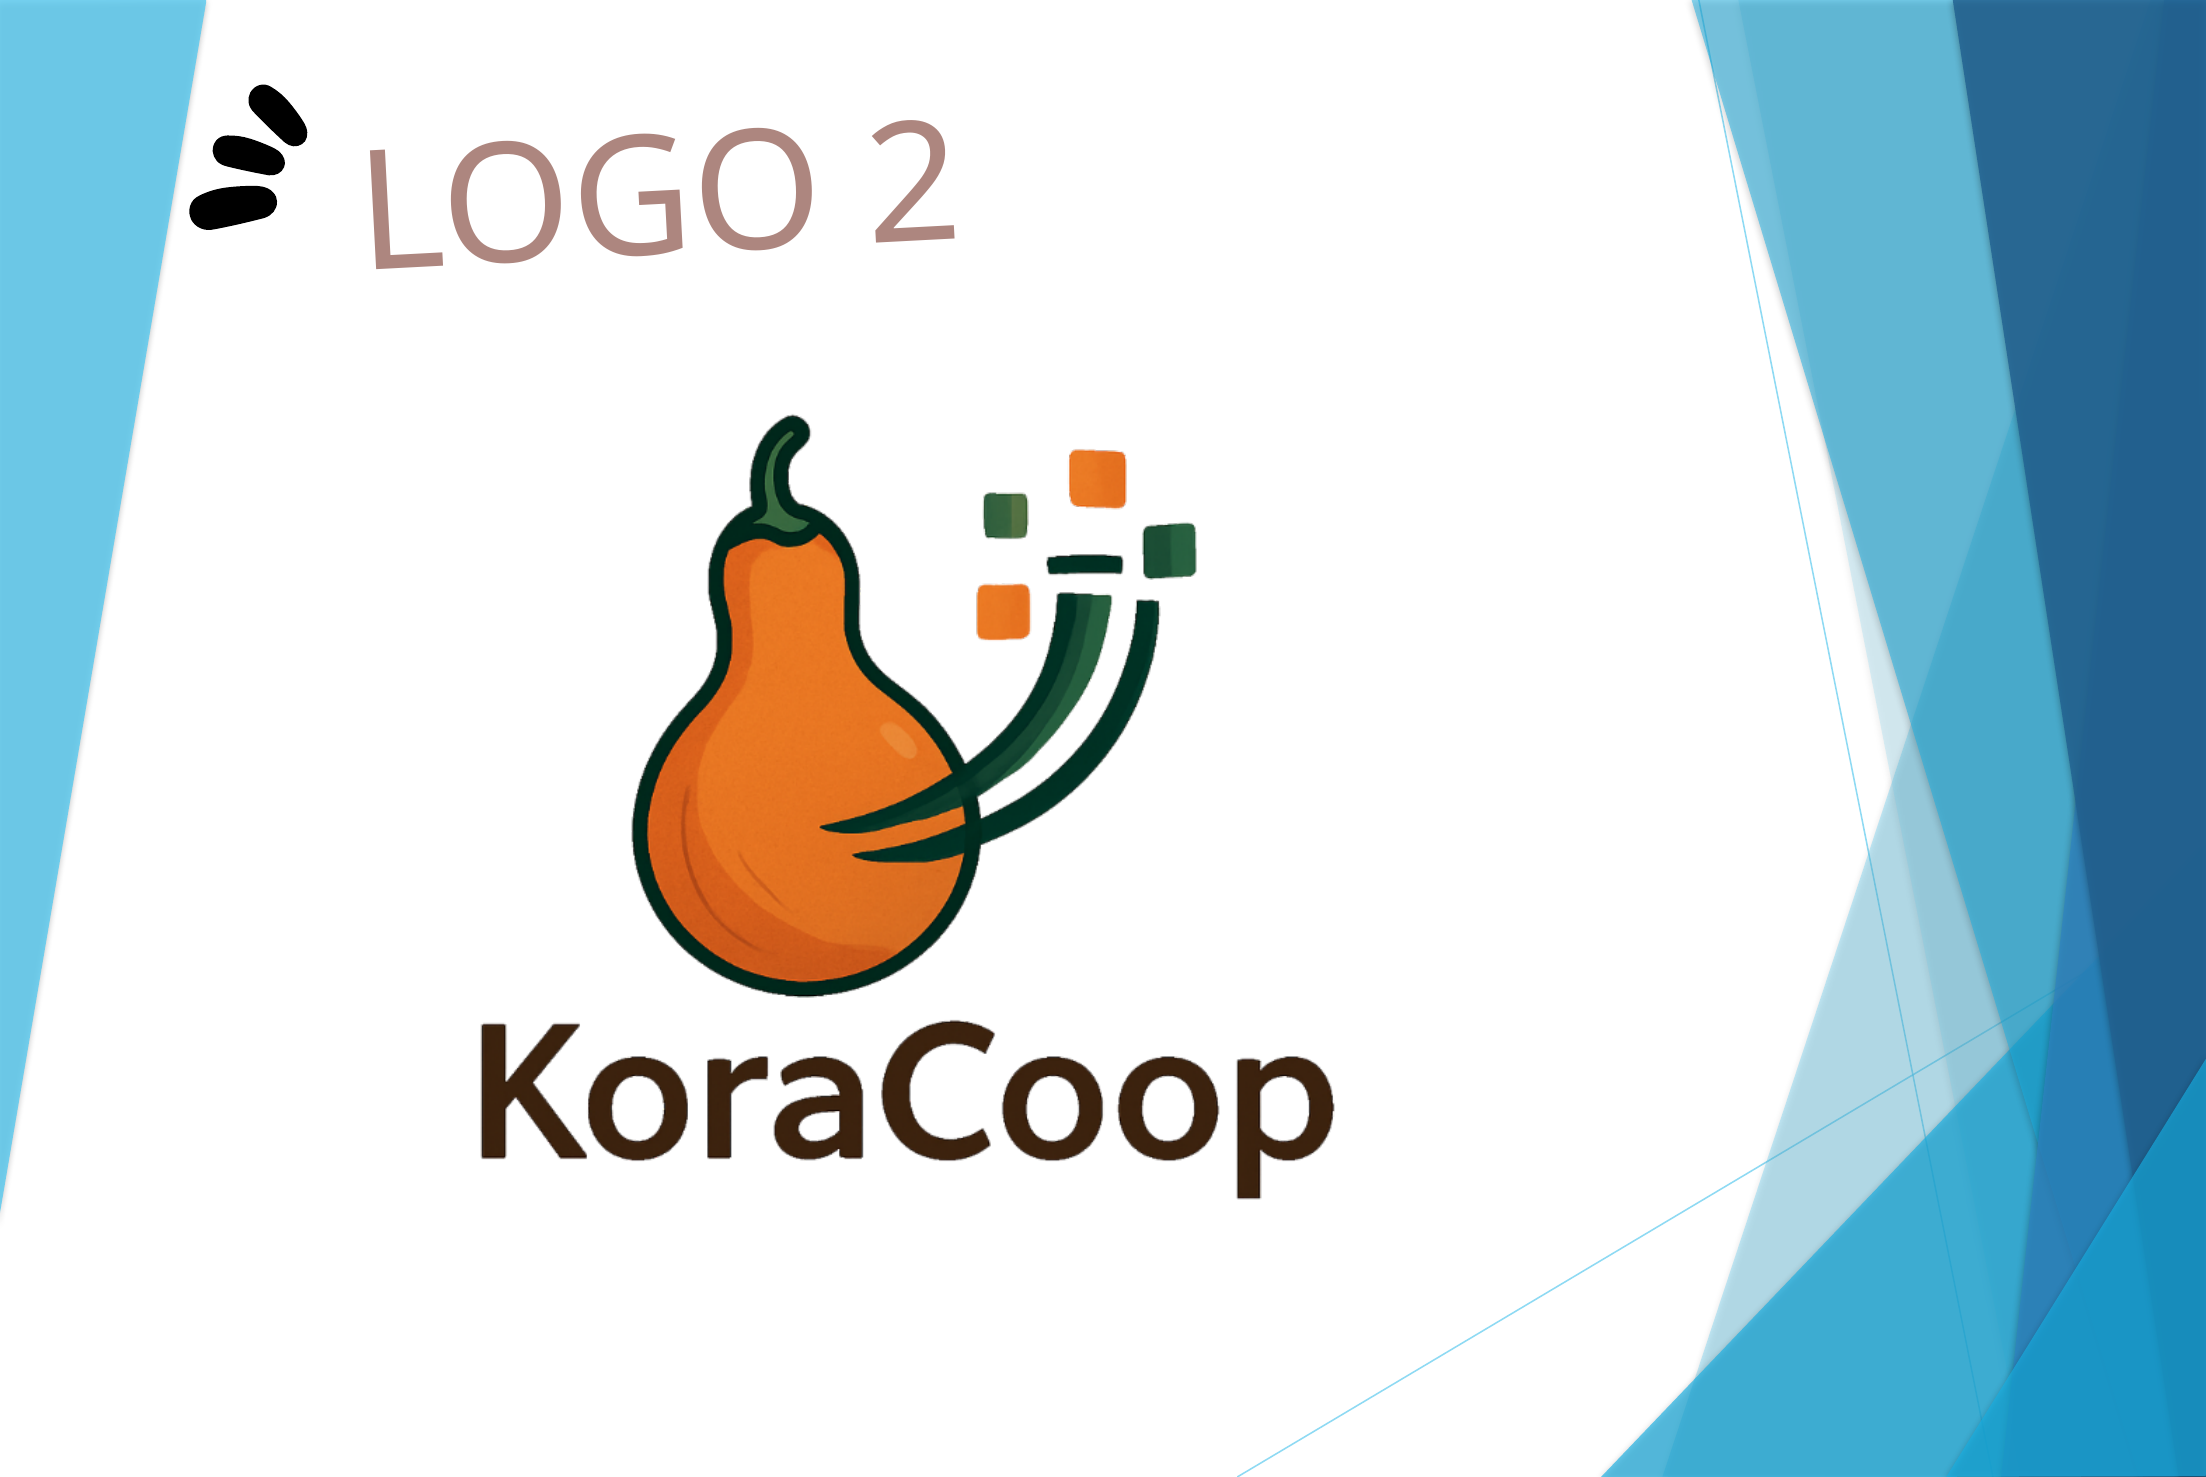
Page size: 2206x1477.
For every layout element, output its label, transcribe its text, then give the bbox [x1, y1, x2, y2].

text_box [208, 94, 307, 233]
text_box LOGO 2 [336, 13, 1926, 265]
picture [185, 266, 1692, 1477]
